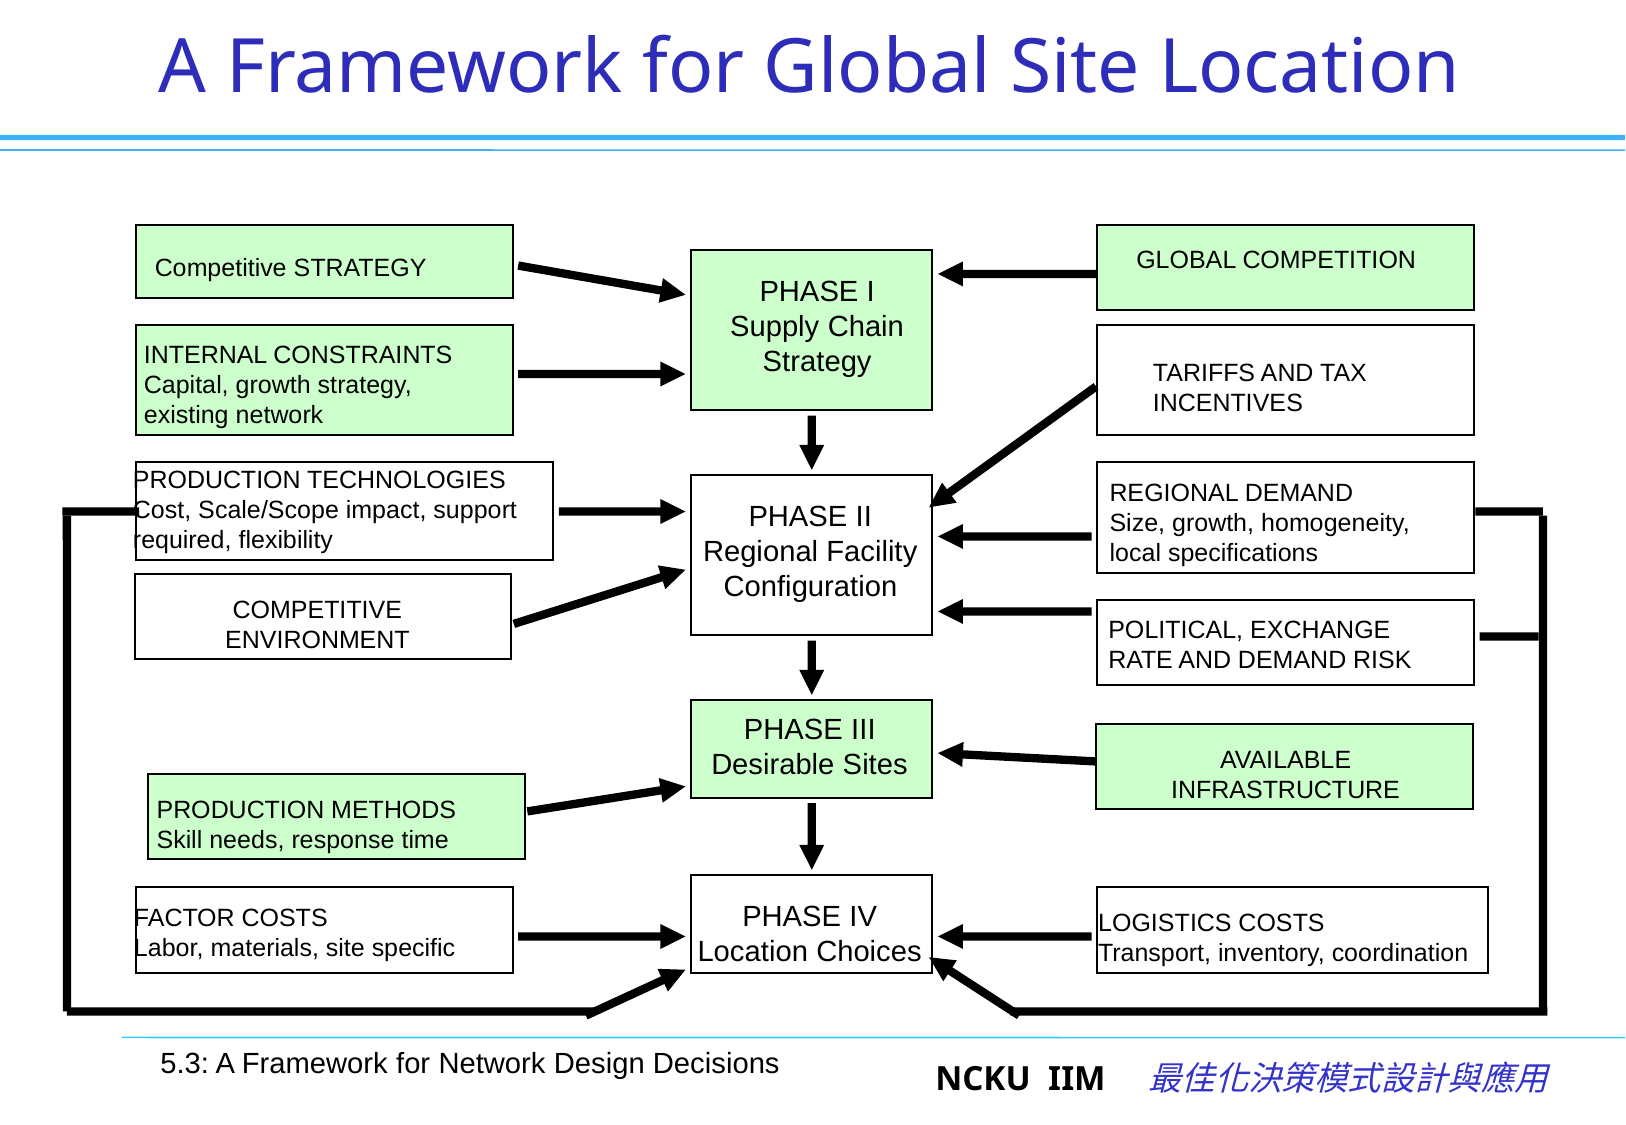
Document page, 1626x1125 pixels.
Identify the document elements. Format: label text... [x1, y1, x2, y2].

title A Framework for Global Site Location [0, 0, 1625, 115]
text_box 5.3: A Framework for Network Design Decisions [145, 1037, 796, 1087]
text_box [62, 224, 1548, 1016]
